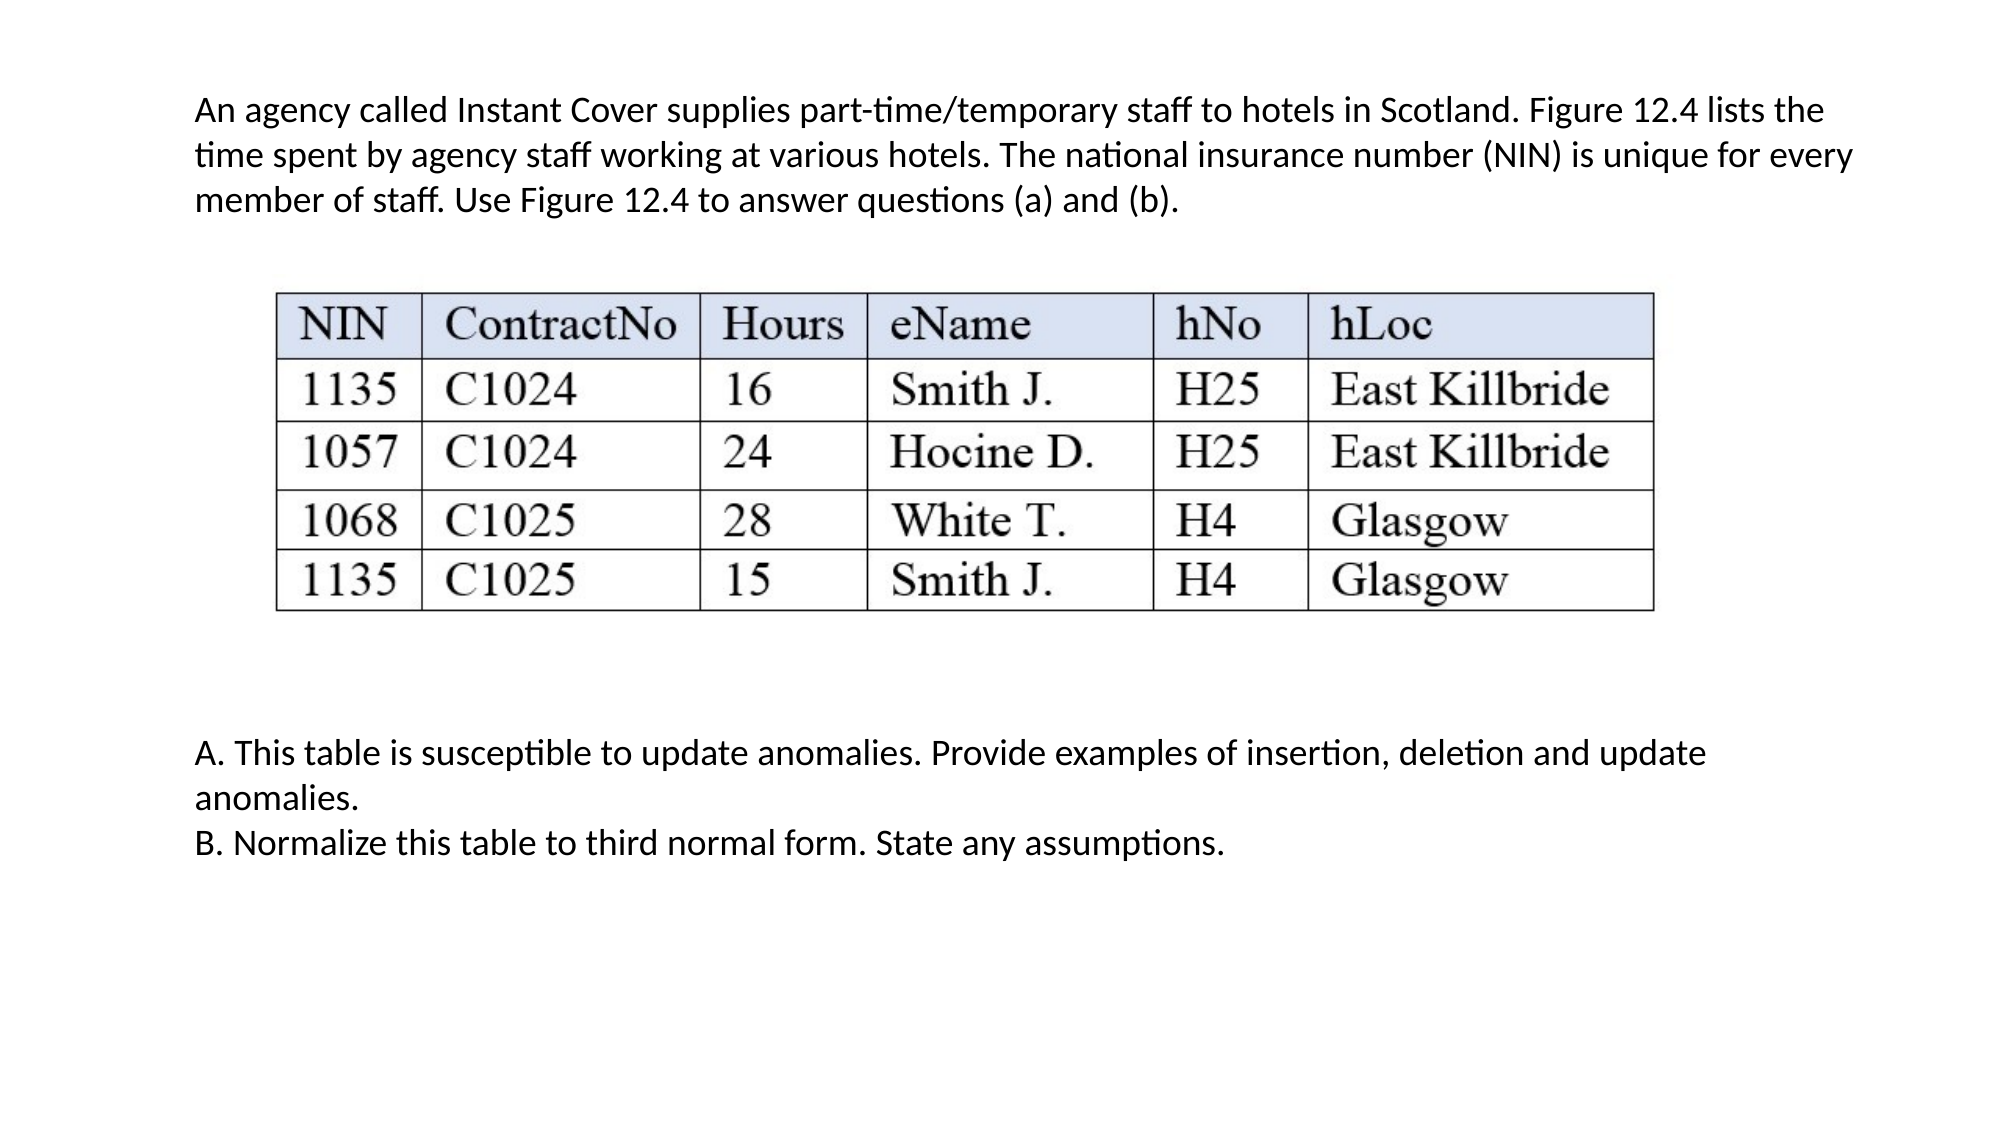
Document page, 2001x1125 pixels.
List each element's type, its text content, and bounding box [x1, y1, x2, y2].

text_box A. This table is susceptible to update anomalies. Provide examples of insertion, deletion and update anomalies. B. Normalize this table to third normal form. State any assumptions. [179, 720, 1762, 870]
picture [248, 274, 1697, 614]
text_box An agency called Instant Cover supplies part-time/temporary staff to hotels in Scotland. Figure 12.4 lists the time spent by agency staff working at various hotels. The national insurance number (NIN) is unique for every member of staff. Use Figure 12.4 to answer questions (a) and (b). [179, 77, 1899, 227]
